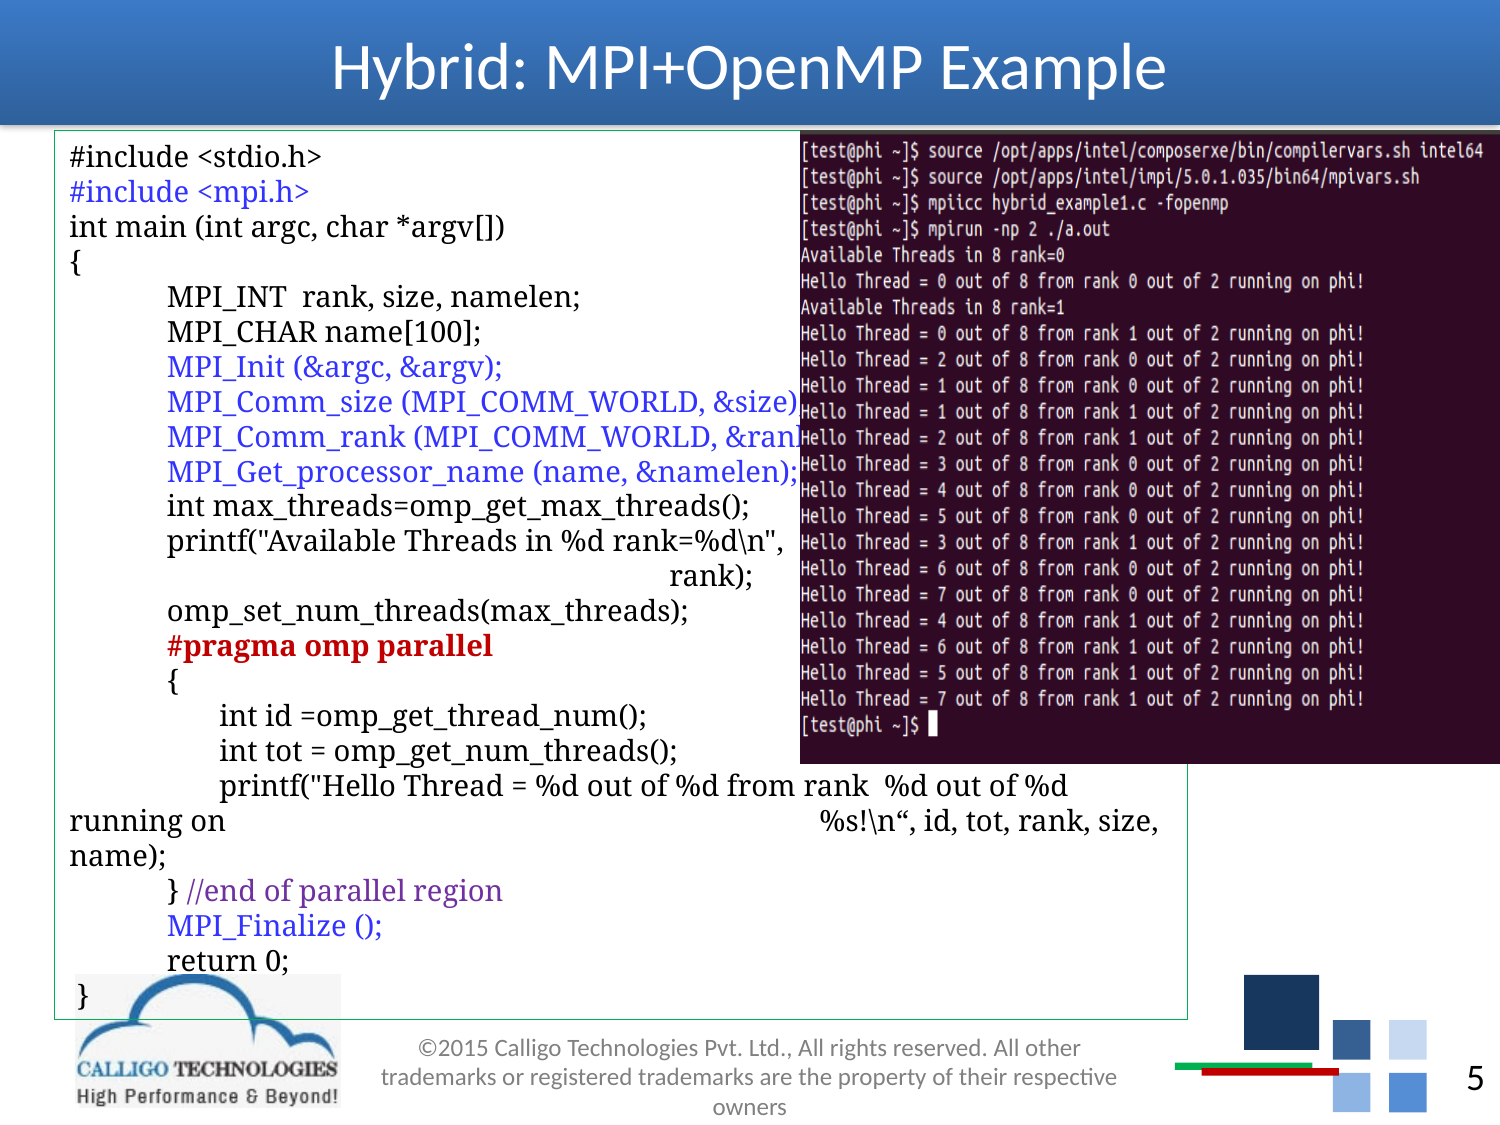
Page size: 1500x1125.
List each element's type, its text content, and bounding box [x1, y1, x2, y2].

picture [75, 1020, 341, 1108]
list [799, 130, 1500, 813]
text_box ©2015 Calligo Technologies Pvt. Ltd., All rights reserved. All other trademarks or registered trademarks are the property of their respective owners [350, 1018, 1150, 1125]
title Hybrid: MPI+OpenMP Example [0, 0, 1500, 125]
text_box #include <stdio.h> #include <mpi.h> int main (int argc, char *argv[]) { MPI_INT rank, size, namelen; MPI_CHAR name[100]; MPI_Init (&argc, &argv); MPI_Comm_size (MPI_COMM_WORLD, &size); MPI_Comm_rank (MPI_COMM_WORLD, &rank); MPI_Get_processor_name (name, &namelen); int max_threads=omp_get_max_threads(); printf("Available Threads in %d rank=%d\n", max_threads, rank); omp_set_num_threads(max_threads); #pragma omp parallel { int id =omp_get_thread_num(); int tot = omp_get_num_threads(); printf("Hello Thread = %d out of %d from rank %d out of %d running on %s!\n“, id, tot, rank, size, name); } //end of parallel region MPI_Finalize (); return 0; } [54, 130, 1188, 1020]
